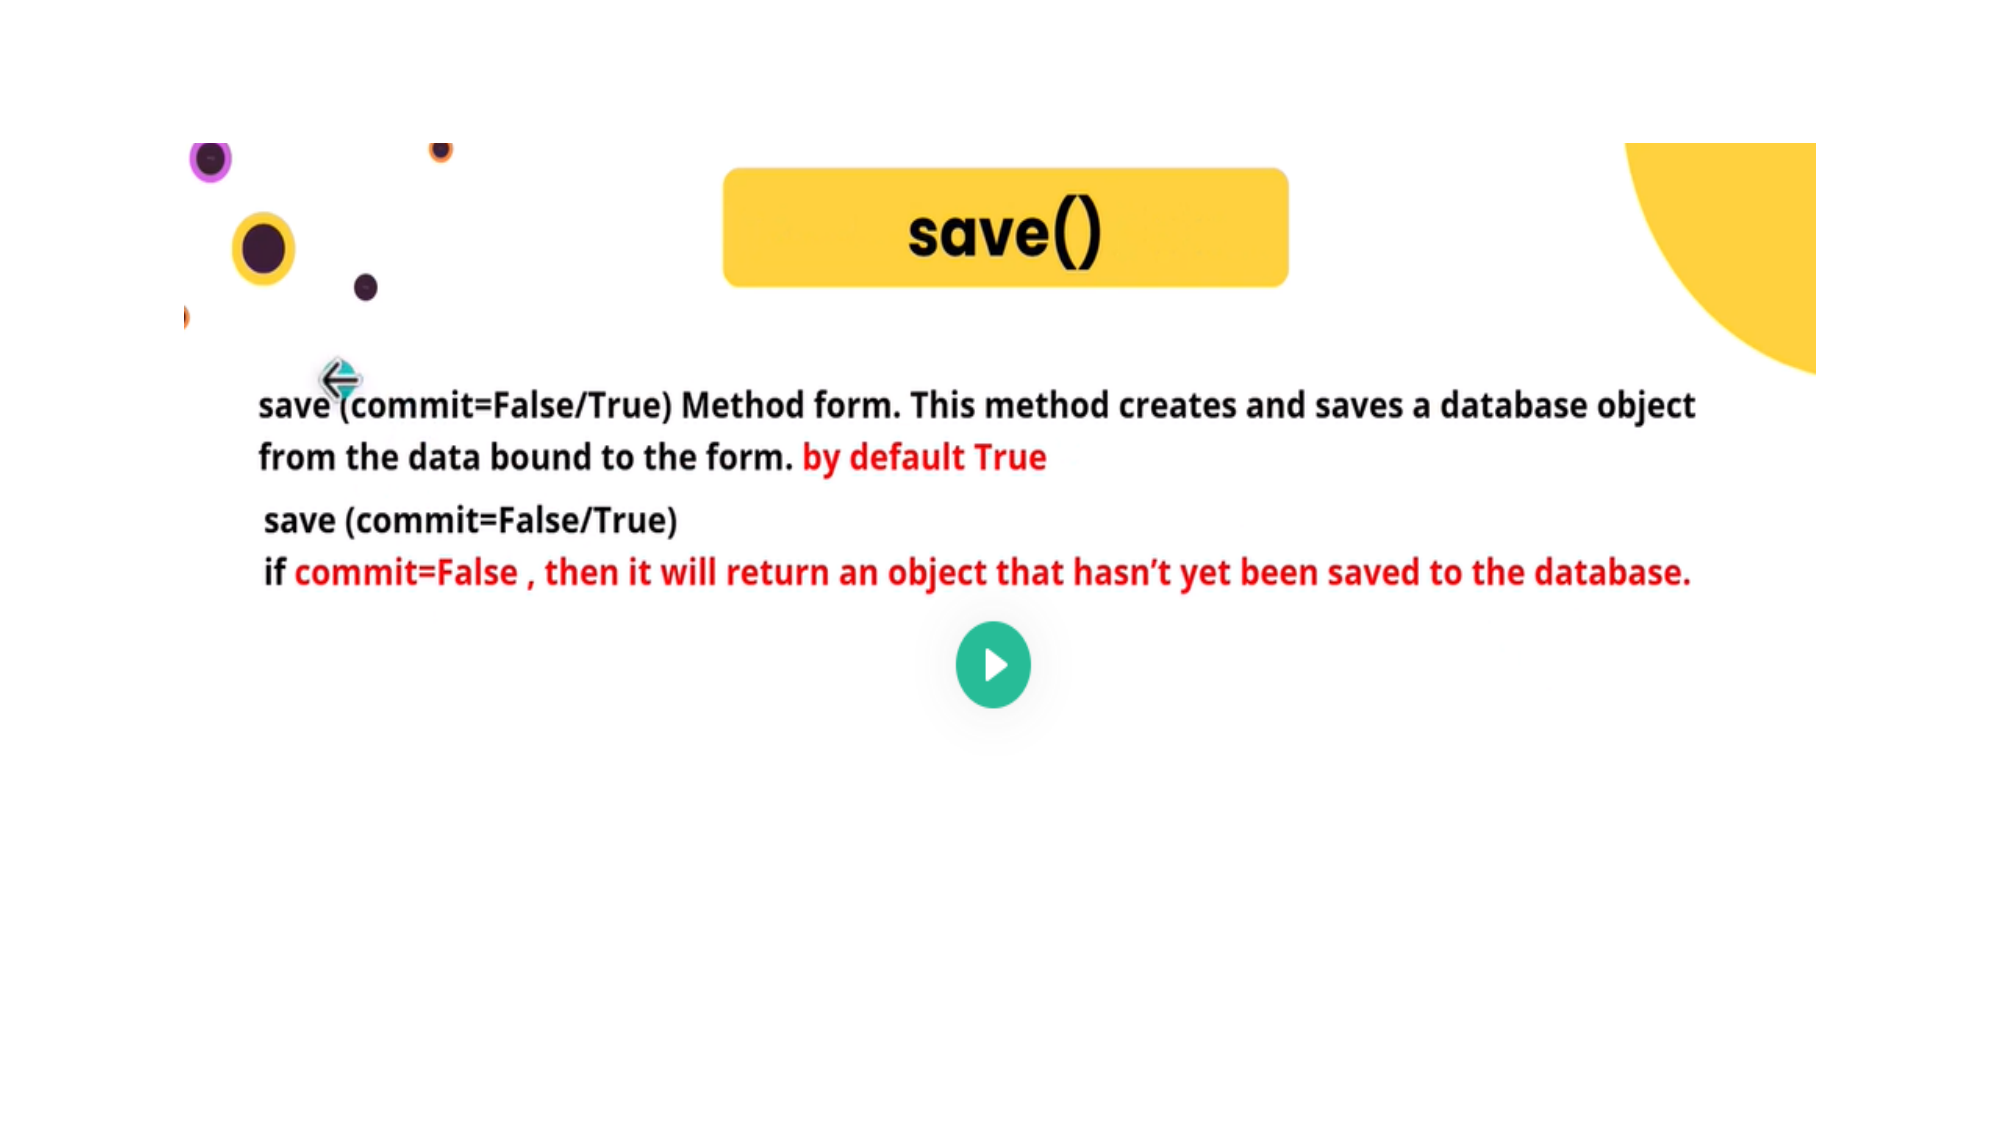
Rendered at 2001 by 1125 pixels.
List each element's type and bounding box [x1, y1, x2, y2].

picture [184, 143, 1816, 881]
